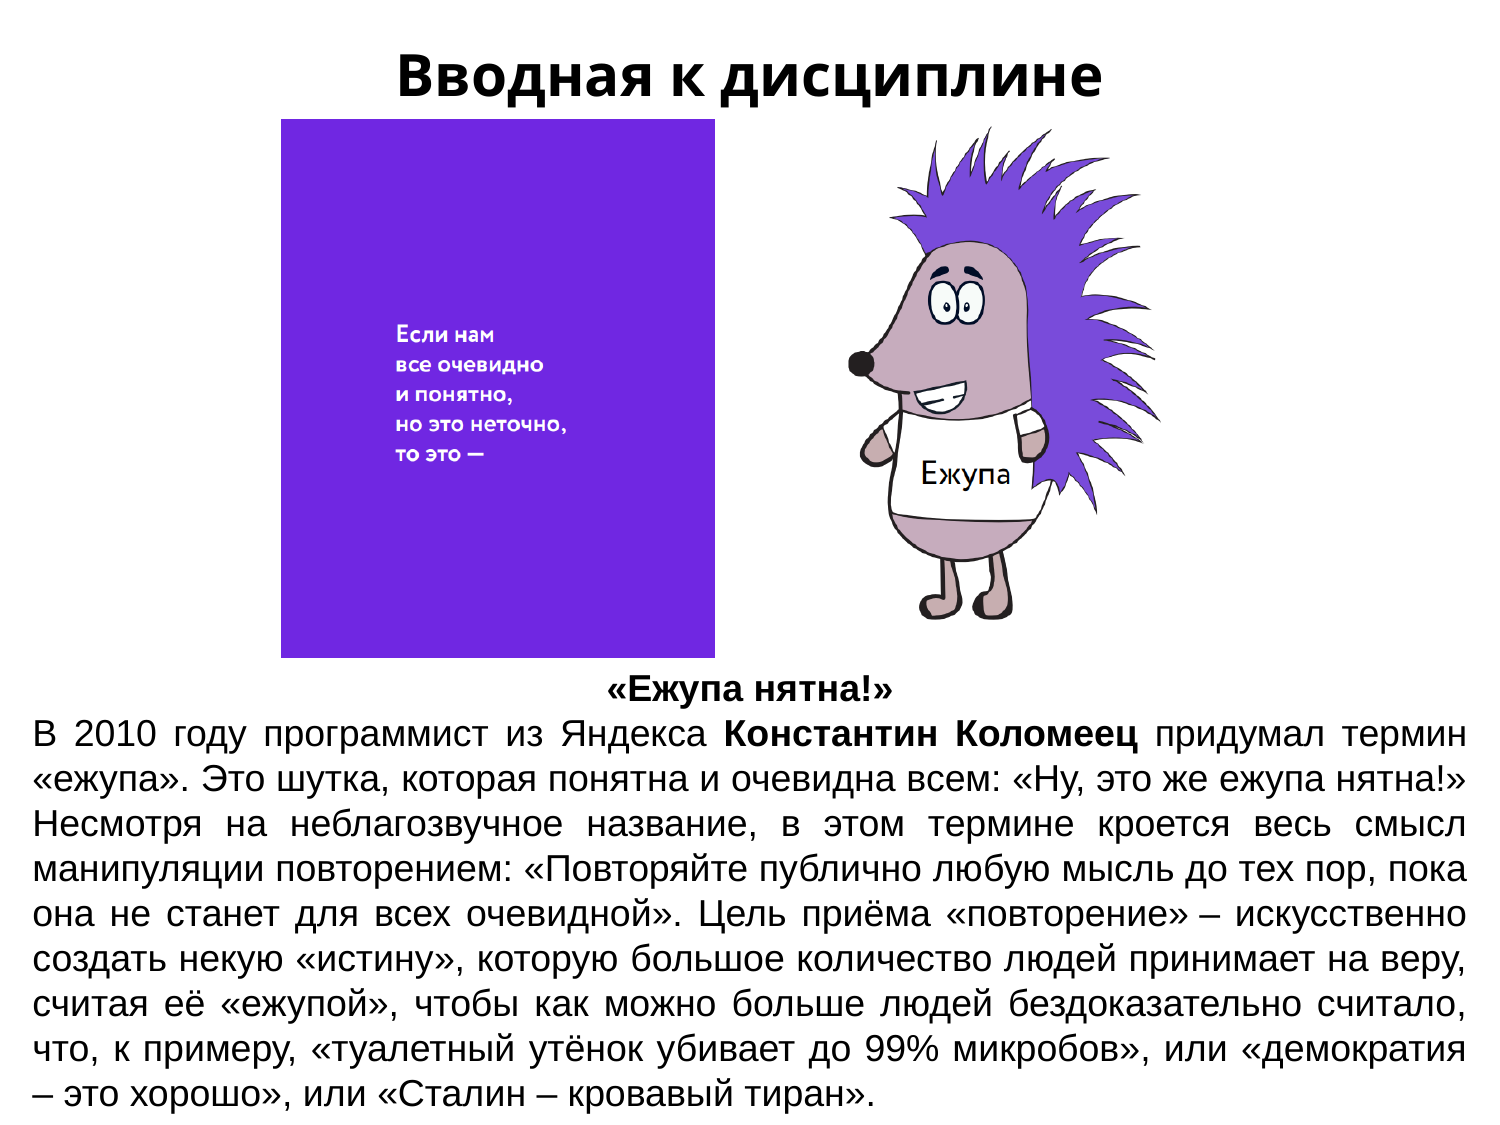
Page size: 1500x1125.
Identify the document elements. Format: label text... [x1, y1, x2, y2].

picture [281, 118, 1219, 659]
text_box «Ежупа нятна!» В 2010 году программист из Яндекса Константин Коломеец придумал термин «ежупа». Это шутка, которая понятна и очевидна всем: «Ну, это же ежупа нятна!» Несмотря на неблагозвучное название, в этом термине кроется весь смысл манипуляции повторением: «Повторяйте публично любую мысль до тех пор, пока она не станет для всех очевидной». Цель приёма «повторение» – искусственно создать некую «истину», которую большое количество людей принимает на веру, считая её «ежупой», чтобы как можно больше людей бездоказательно считало, что, к примеру, «туалетный утёнок убивает до 99% микробов», или «демократия – это хорошо», или «Сталин – кровавый тиран». [17, 656, 1483, 1122]
text_box Вводная к дисциплине [17, 30, 1483, 116]
